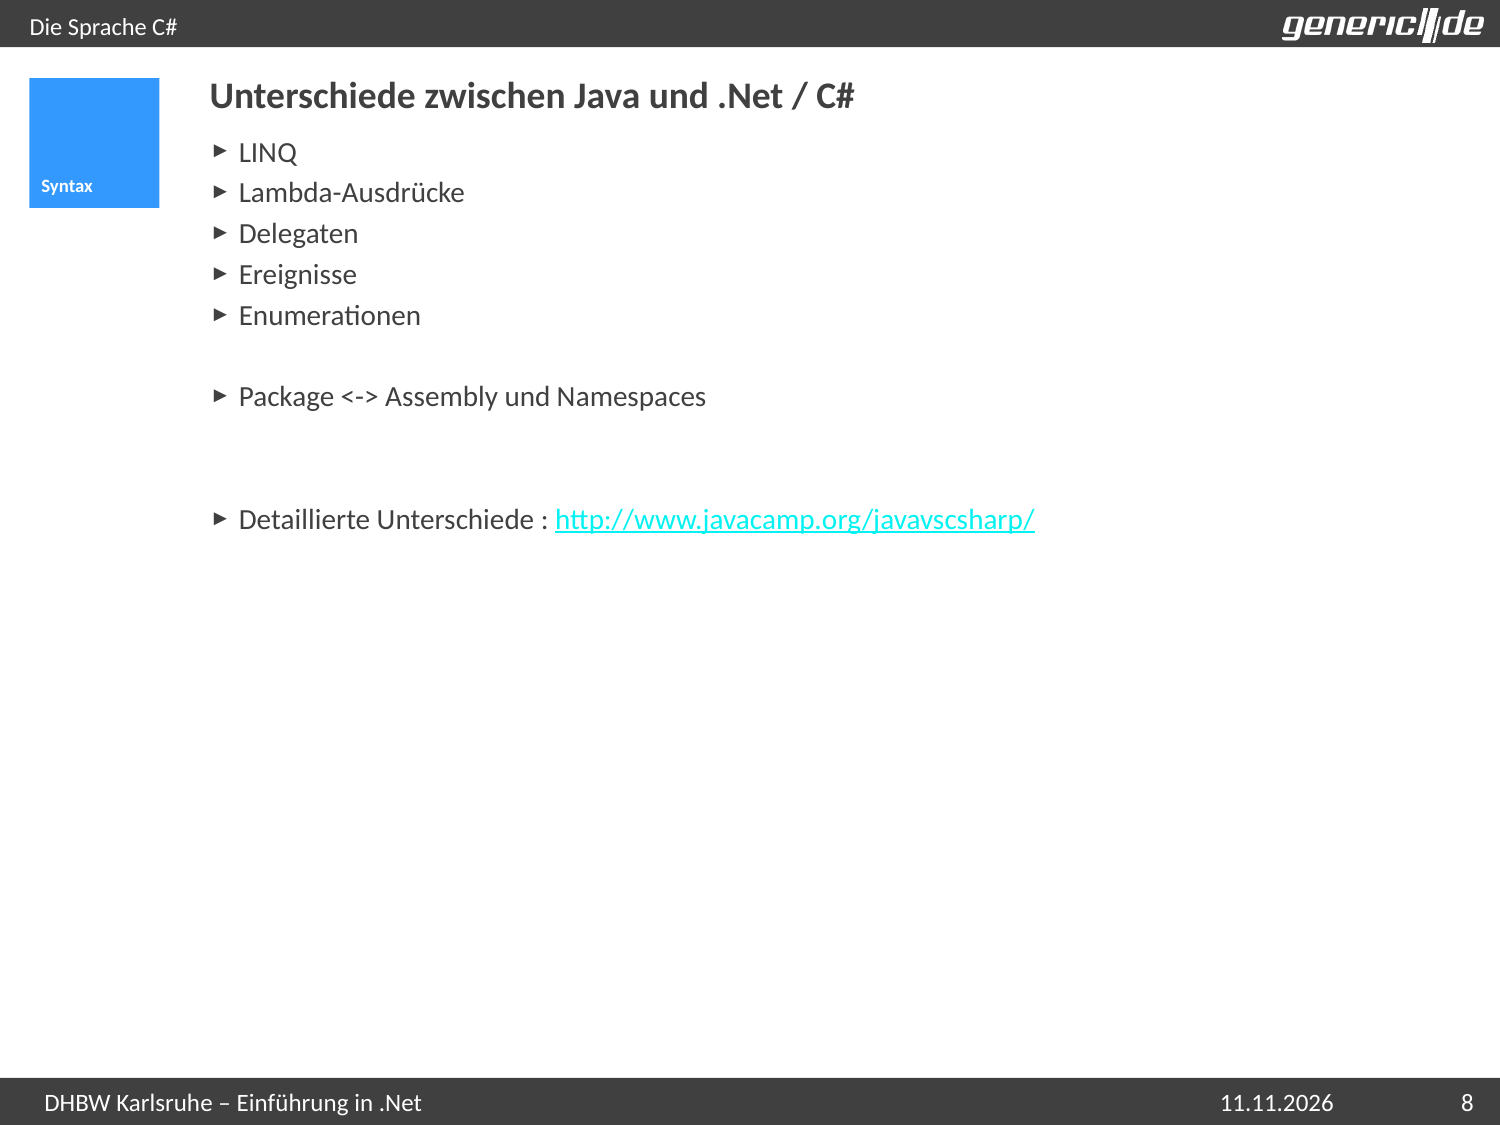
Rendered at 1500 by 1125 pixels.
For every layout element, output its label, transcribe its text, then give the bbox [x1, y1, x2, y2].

footer DHBW Karlsruhe – Einführung in .Net [0, 1077, 1199, 1125]
list Unterschiede zwischen Java und .Net / C# [194, 64, 1093, 124]
picture [1282, 8, 1484, 43]
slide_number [1204, 1077, 1359, 1125]
list LINQ Lambda-Ausdrücke Delegaten Ereignisse Enumerationen Package <-> Assembly und Namespaces Detaillierte Unterschiede : http://www.javacamp.org/javavscsharp/ [194, 125, 1483, 1059]
list Syntax [29, 116, 160, 209]
title Die Sprache C# [0, 3, 1282, 48]
slide_number 8 [1384, 1077, 1489, 1125]
